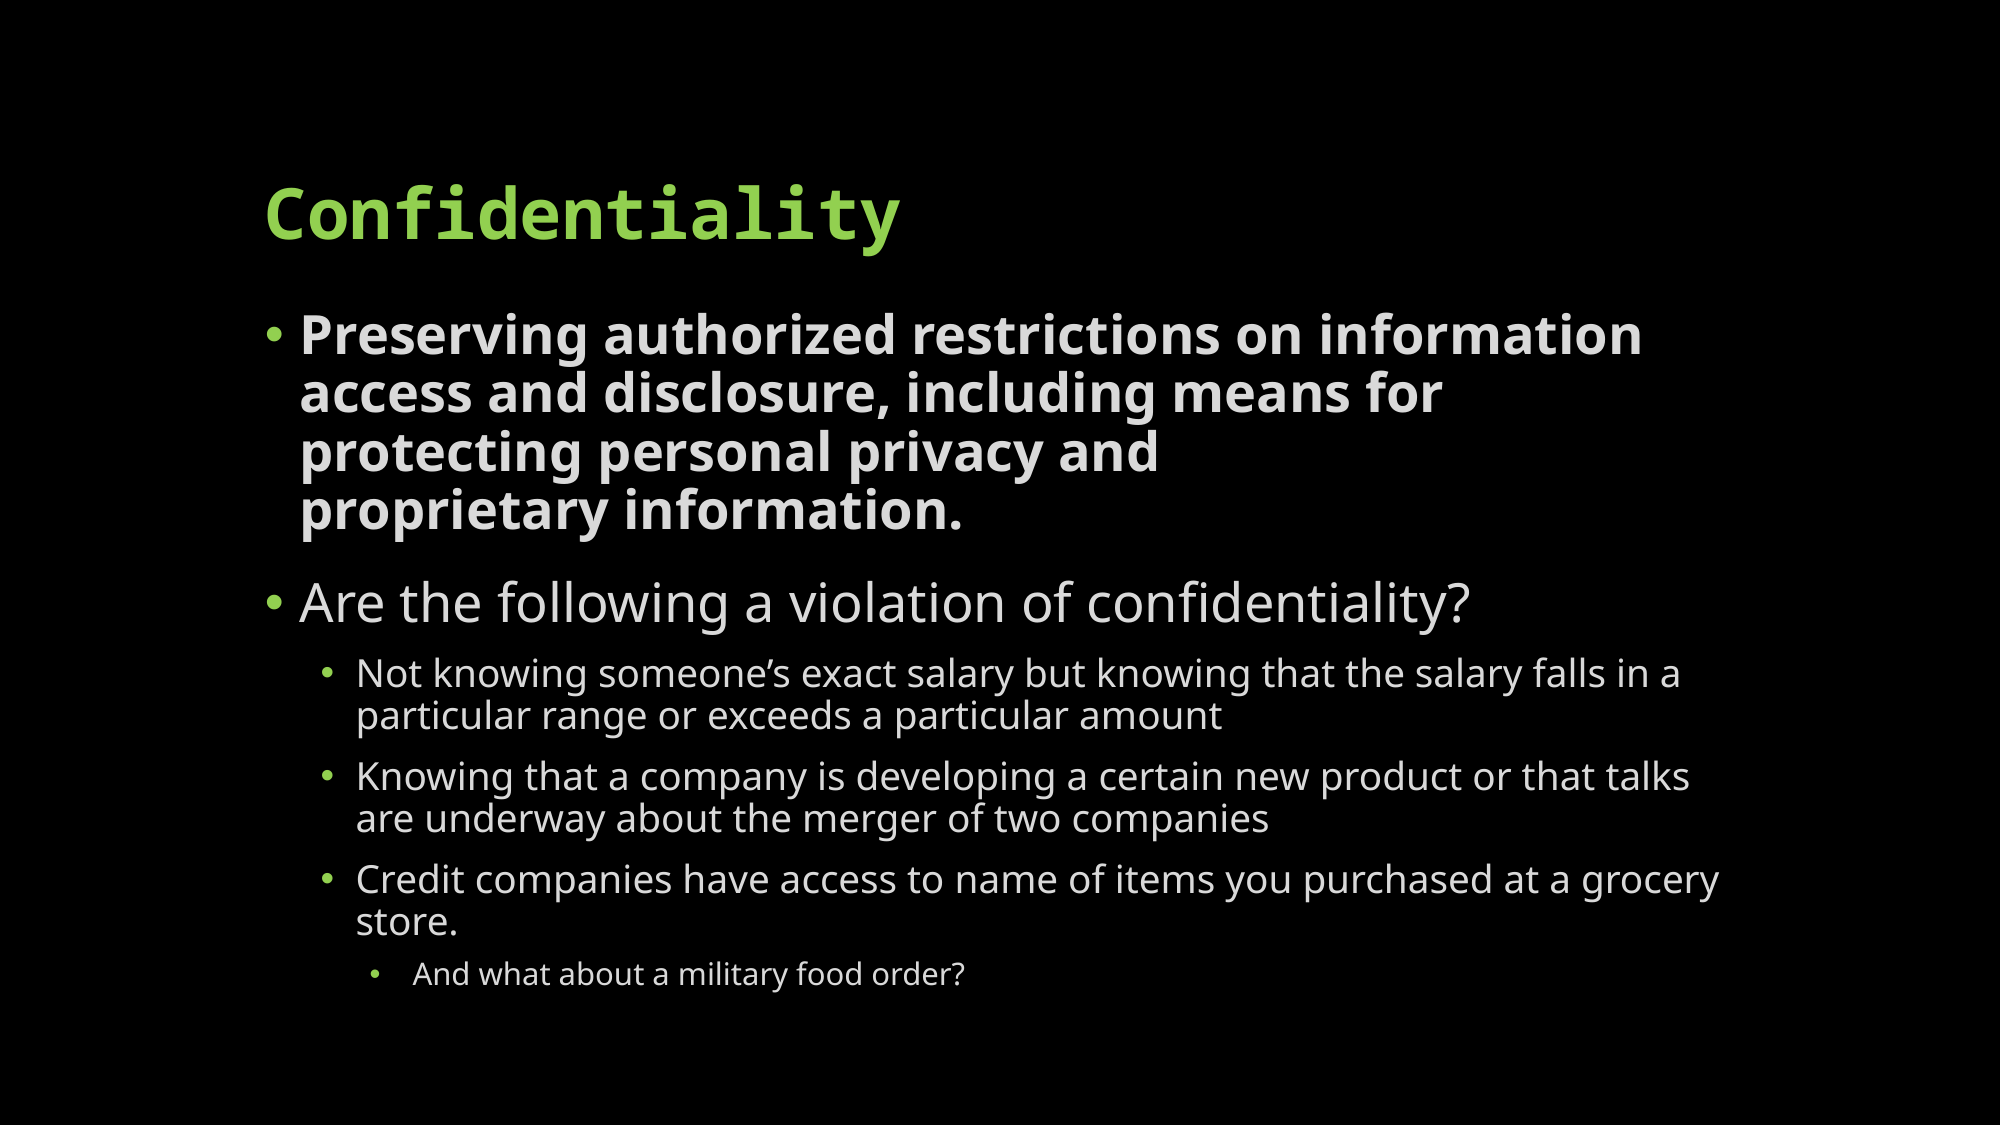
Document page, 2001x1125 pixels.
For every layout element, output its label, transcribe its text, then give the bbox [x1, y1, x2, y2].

list Preserving authorized restrictions on information access and disclosure, including means for protecting personal privacy and proprietary information. Are the following a violation of confidentiality? Not knowing someone’s exact salary but knowing that the salary falls in a particular range or exceeds a particular amount Knowing that a company is developing a certain new product or that talks are underway about the merger of two companies Credit companies have access to name of items you purchased at a grocery store. And what about a military food order? [249, 299, 1750, 1000]
title Confidentiality [249, 75, 1750, 263]
